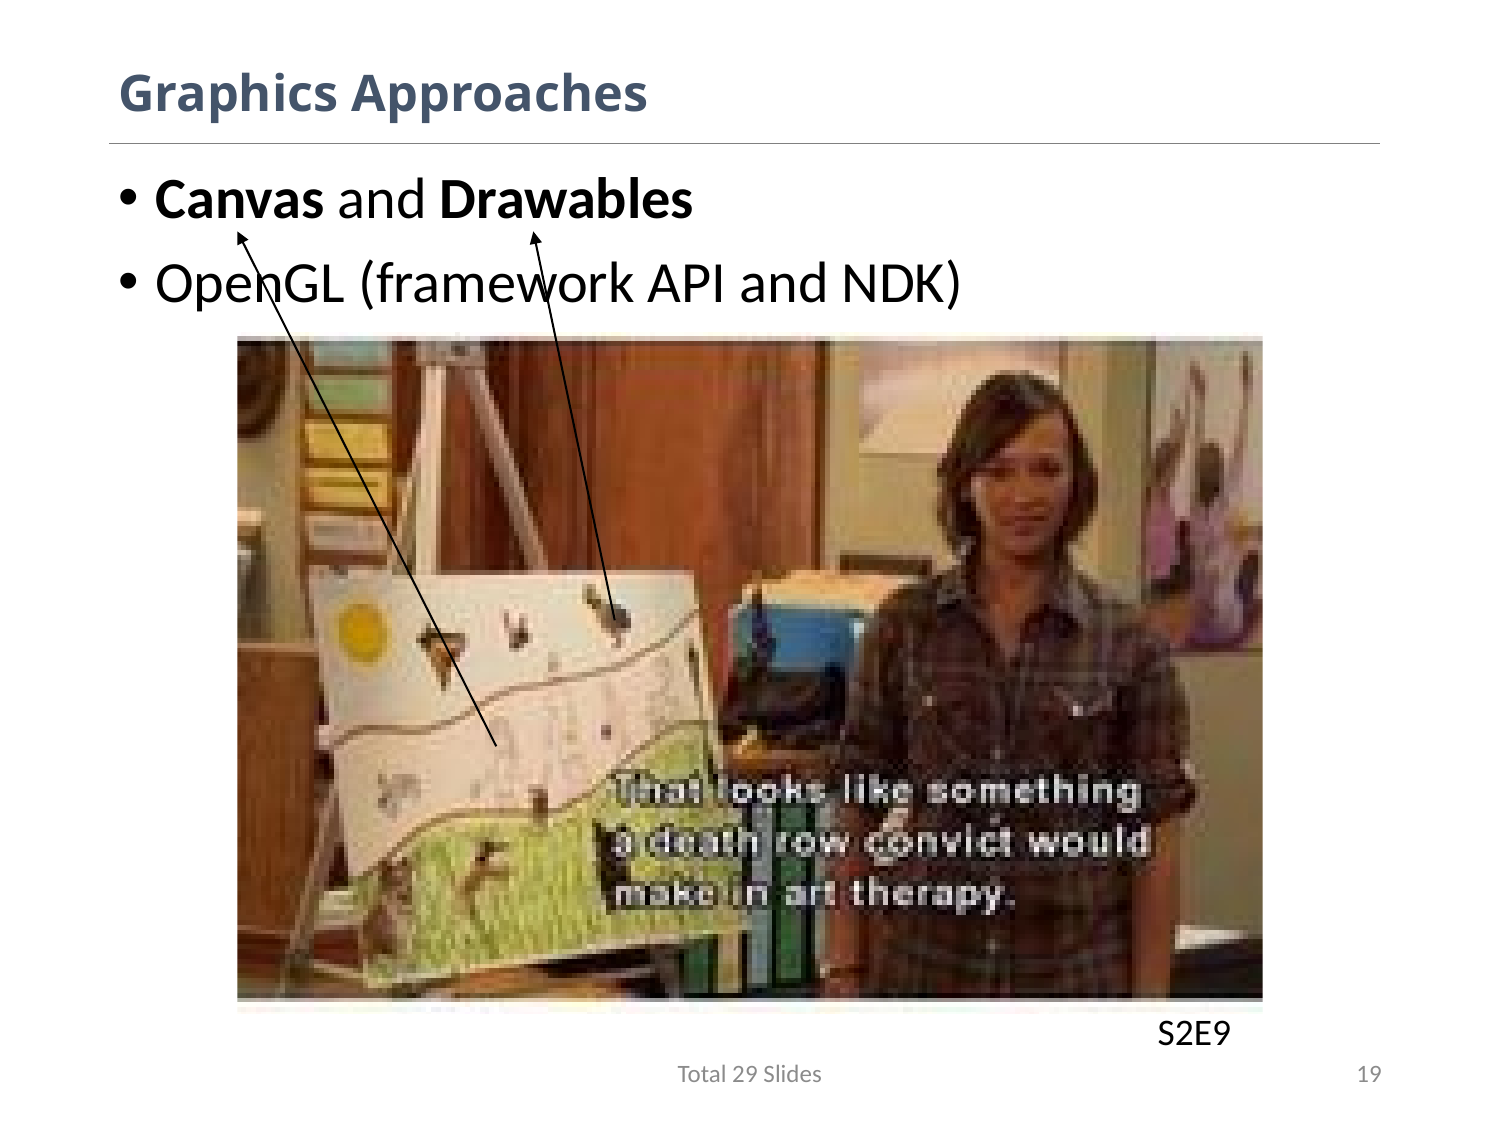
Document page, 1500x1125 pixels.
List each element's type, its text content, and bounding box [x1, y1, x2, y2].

picture [237, 332, 1263, 1014]
list Canvas and Drawables OpenGL (framework API and NDK) [103, 160, 1397, 1014]
slide_number 19 [1059, 1042, 1397, 1103]
footer Total 29 Slides [496, 1042, 1004, 1103]
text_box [237, 231, 497, 747]
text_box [533, 231, 615, 621]
title Graphics Approaches [103, 59, 1397, 130]
text_box S2E9 [1143, 1000, 1295, 1042]
